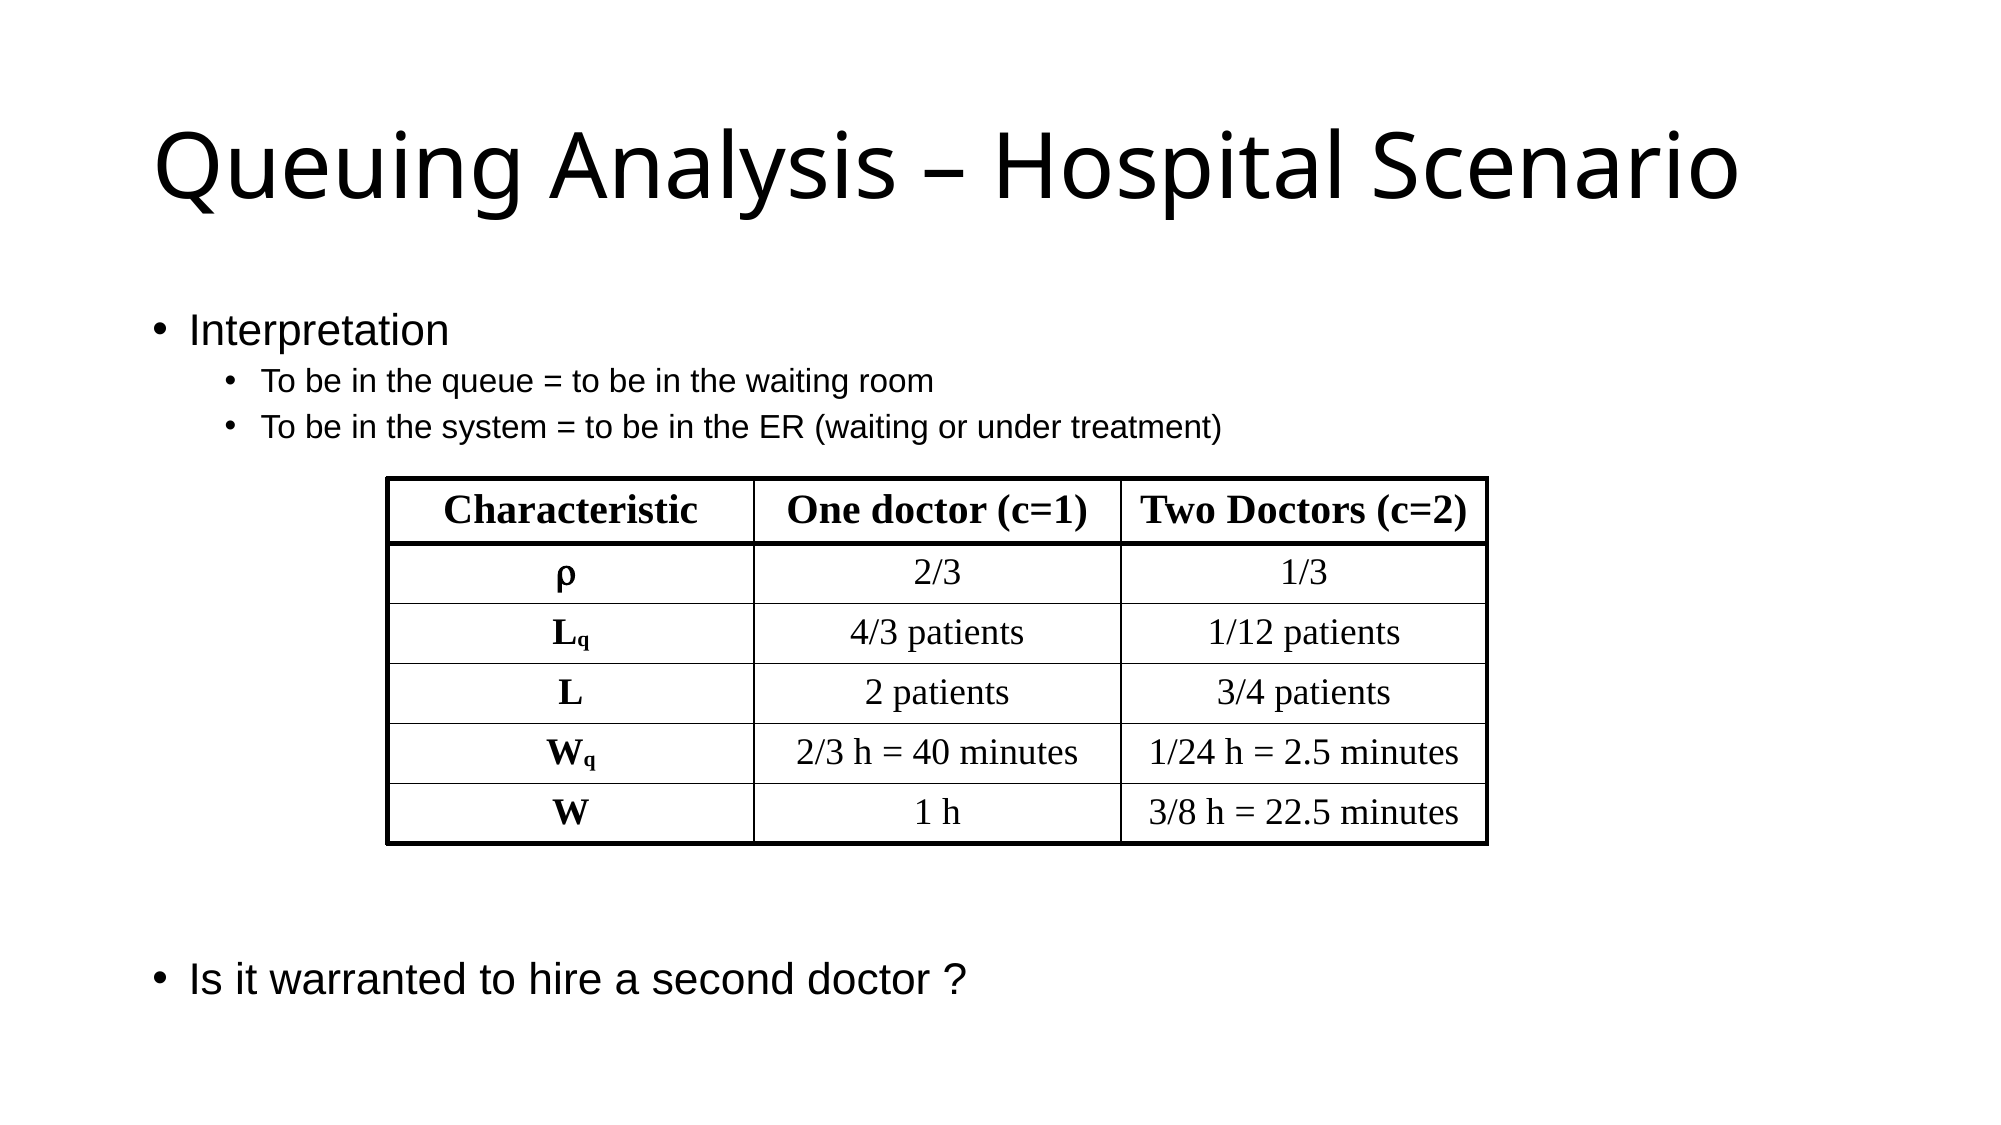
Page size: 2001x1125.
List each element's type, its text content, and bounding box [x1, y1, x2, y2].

title Queuing Analysis – Hospital Scenario [137, 59, 1863, 278]
table_cell 2/3 [755, 546, 1120, 603]
table_cell Wq [390, 724, 753, 783]
table_cell 1/24 h = 2.5 minutes [1122, 724, 1485, 783]
table_cell 4/3 patients [755, 604, 1120, 663]
table_cell L [390, 664, 753, 723]
table_header Characteristic [390, 481, 753, 541]
table_header Two Doctors (c=2) [1122, 481, 1485, 541]
table_cell 3/8 h = 22.5 minutes [1122, 784, 1485, 841]
table_cell 1/12 patients [1122, 604, 1485, 663]
table_cell 3/4 patients [1122, 664, 1485, 723]
table_cell 2 patients [755, 664, 1120, 723]
table_cell  [390, 546, 753, 603]
table_cell 1/3 [1122, 546, 1485, 603]
table_cell 2/3 h = 40 minutes [755, 724, 1120, 783]
table_header One doctor (c=1) [755, 481, 1120, 541]
table_cell Lq [390, 604, 753, 663]
list Interpretation To be in the queue = to be in the waiting room To be in the system = to be in the ER (waiting or under treatment) Is it warranted to hire a second doctor ? [137, 299, 1863, 1014]
table_cell 1 h [755, 784, 1120, 841]
table_cell W [390, 784, 753, 841]
